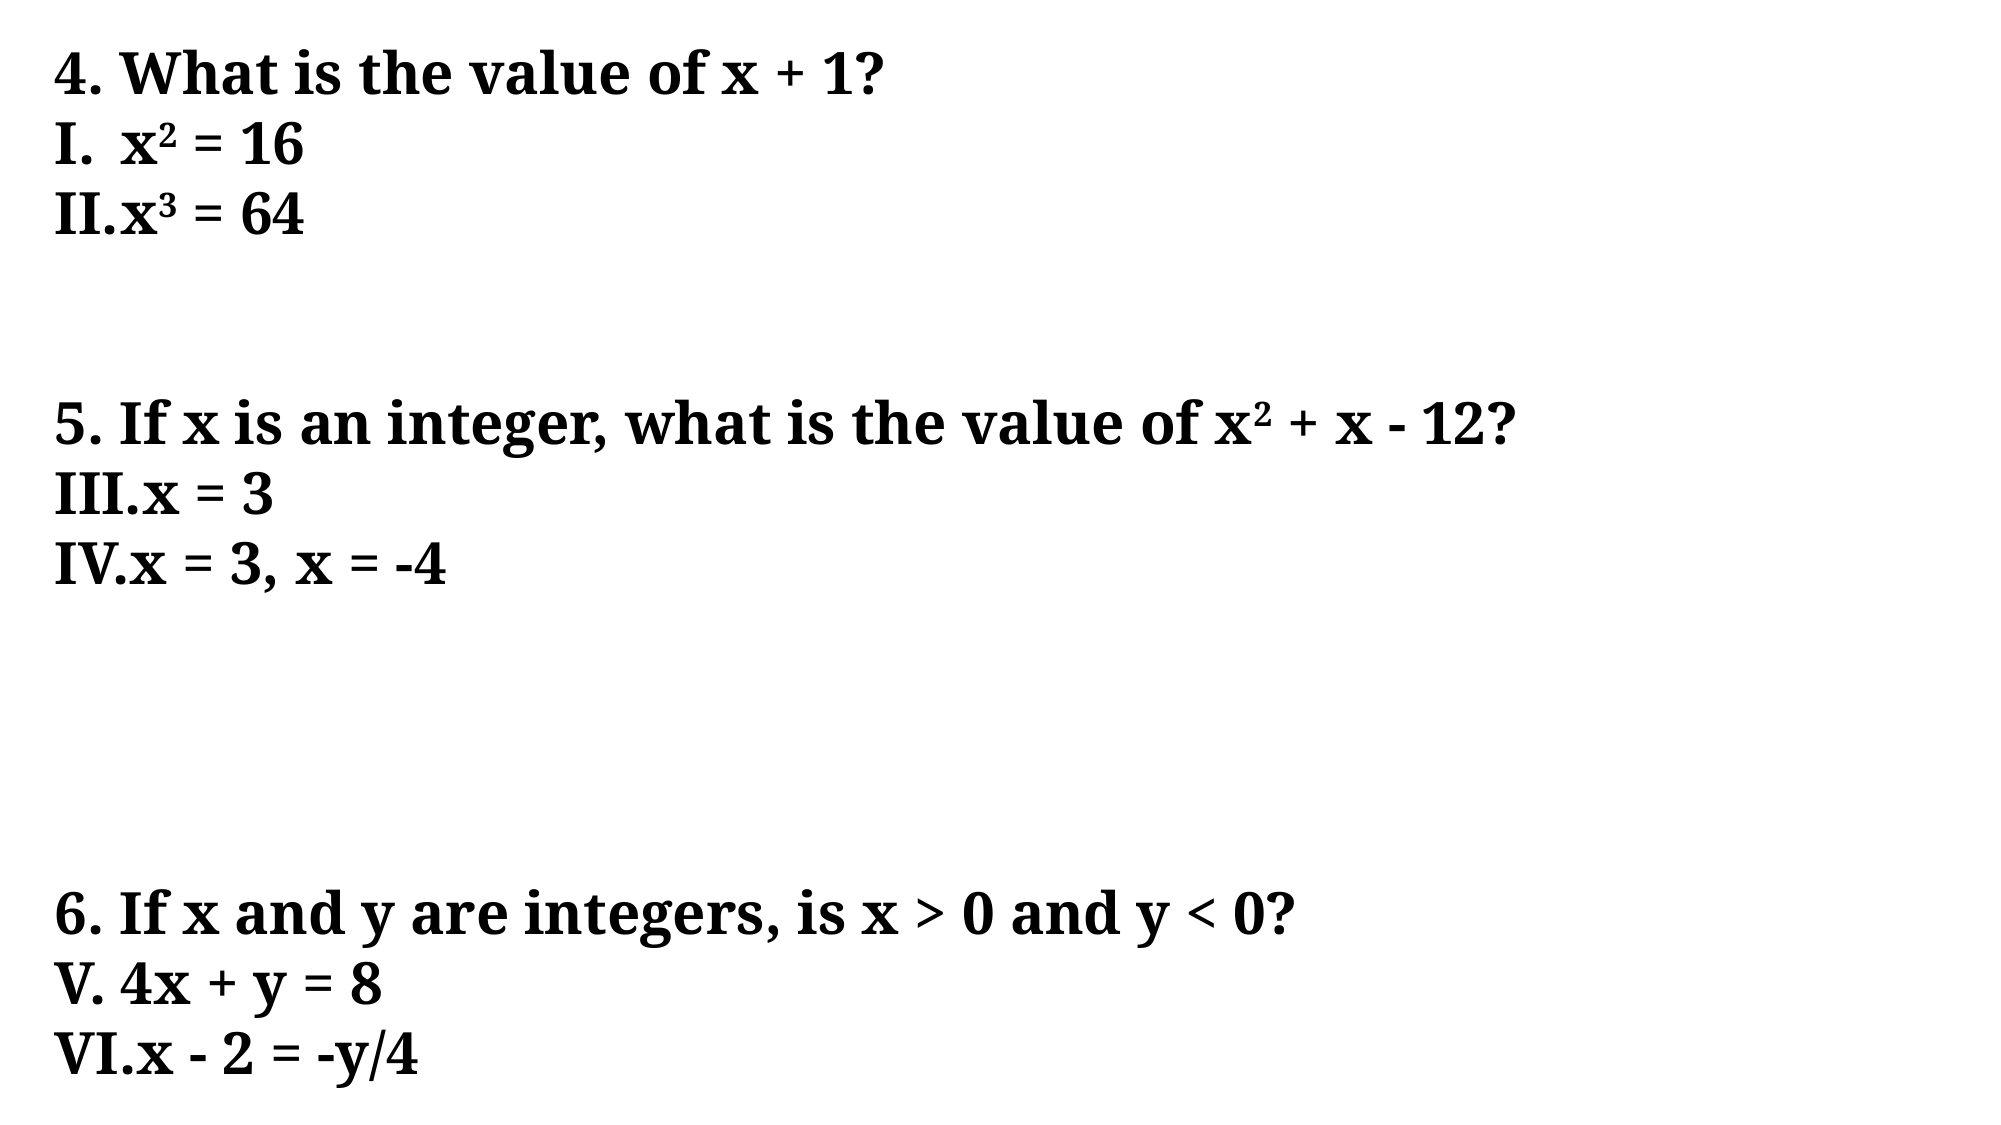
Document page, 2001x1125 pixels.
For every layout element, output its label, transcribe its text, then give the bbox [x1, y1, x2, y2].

text_box 4. What is the value of x + 1? x2 = 16 x3 = 64 5. If x is an integer, what is the value of x2 + x - 12? x = 3 x = 3, x = -4 6. If x and y are integers, is x > 0 and y < 0? 4x + y = 8 x - 2 = -y/4 [40, 28, 1915, 1125]
